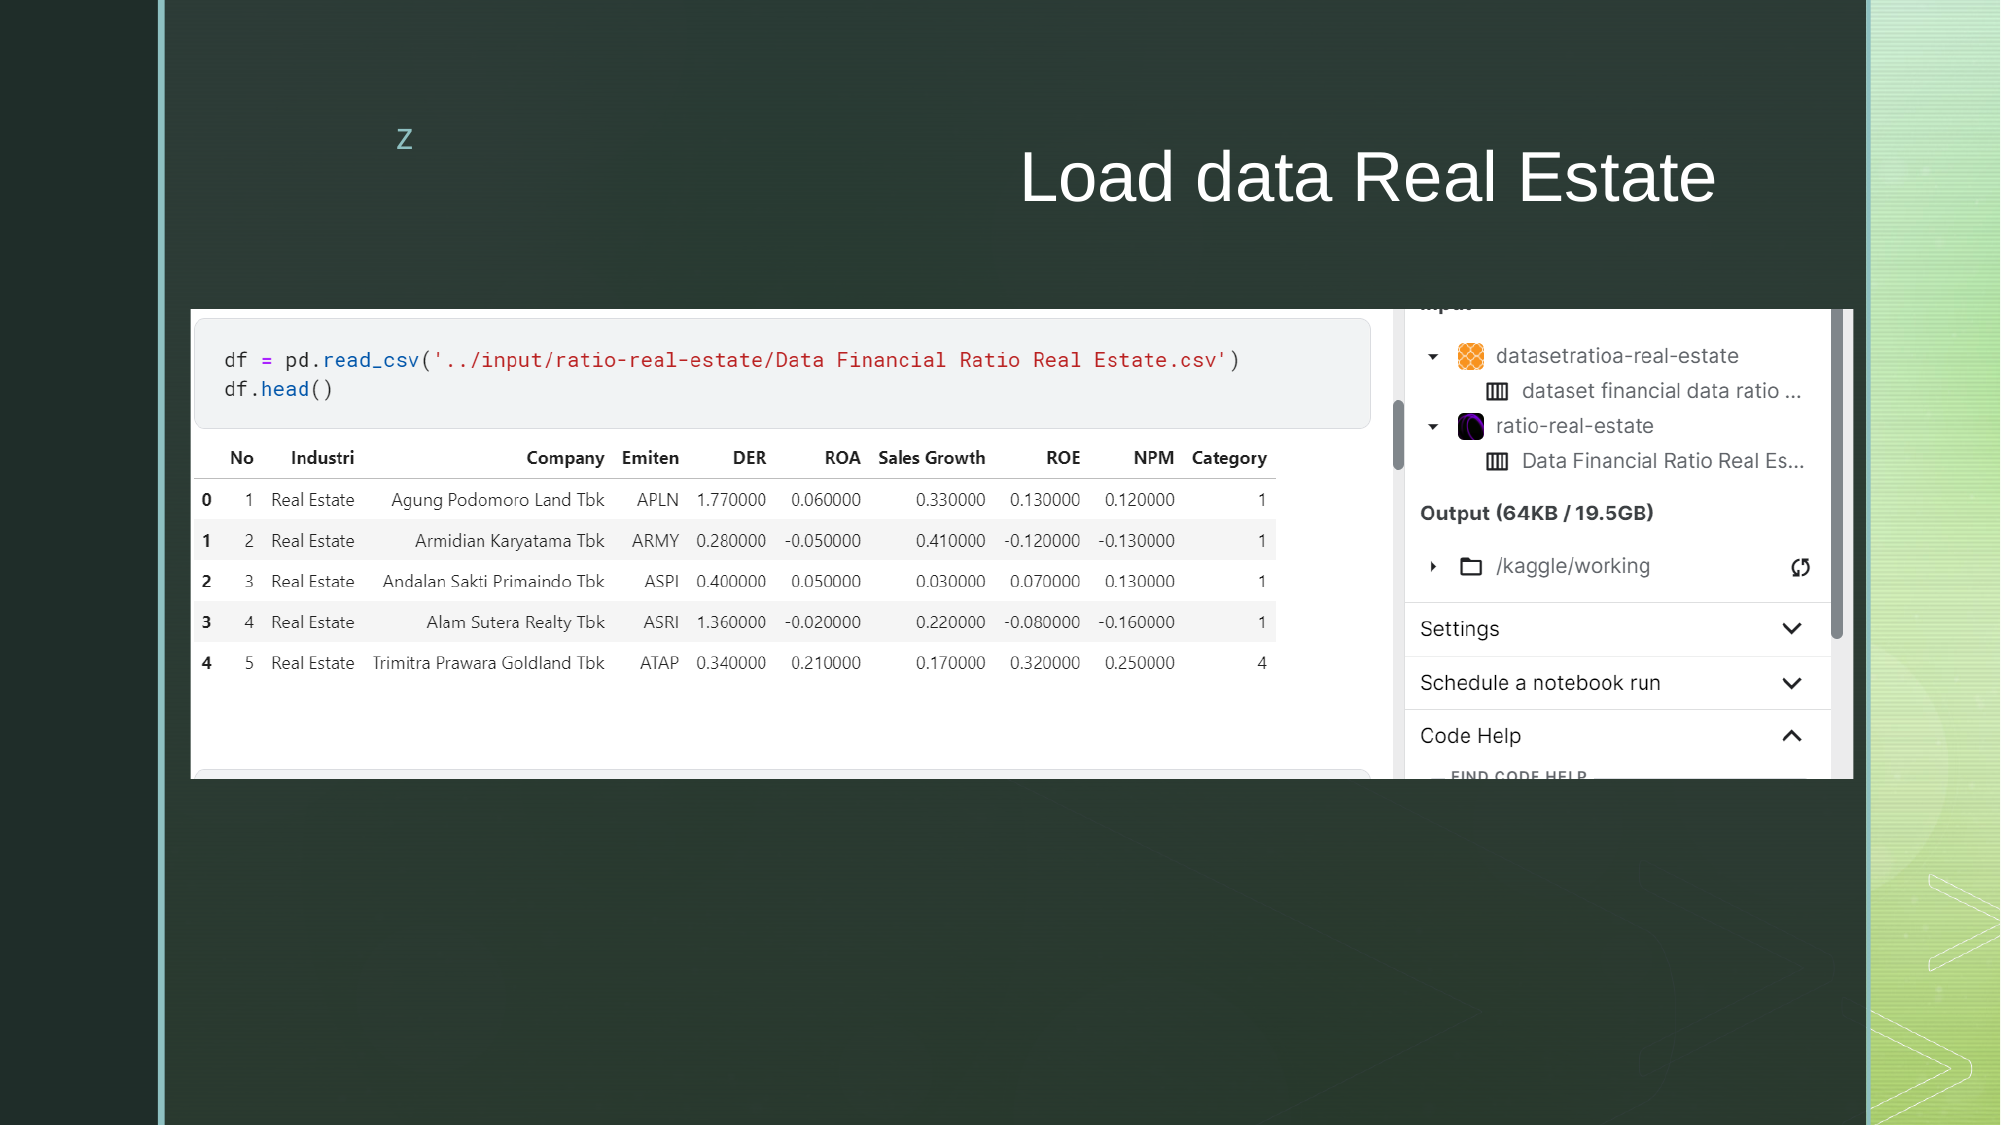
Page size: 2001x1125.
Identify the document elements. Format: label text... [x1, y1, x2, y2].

picture [1871, 0, 2001, 1125]
title Load data Real Estate [428, 132, 1734, 309]
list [190, 309, 1854, 779]
